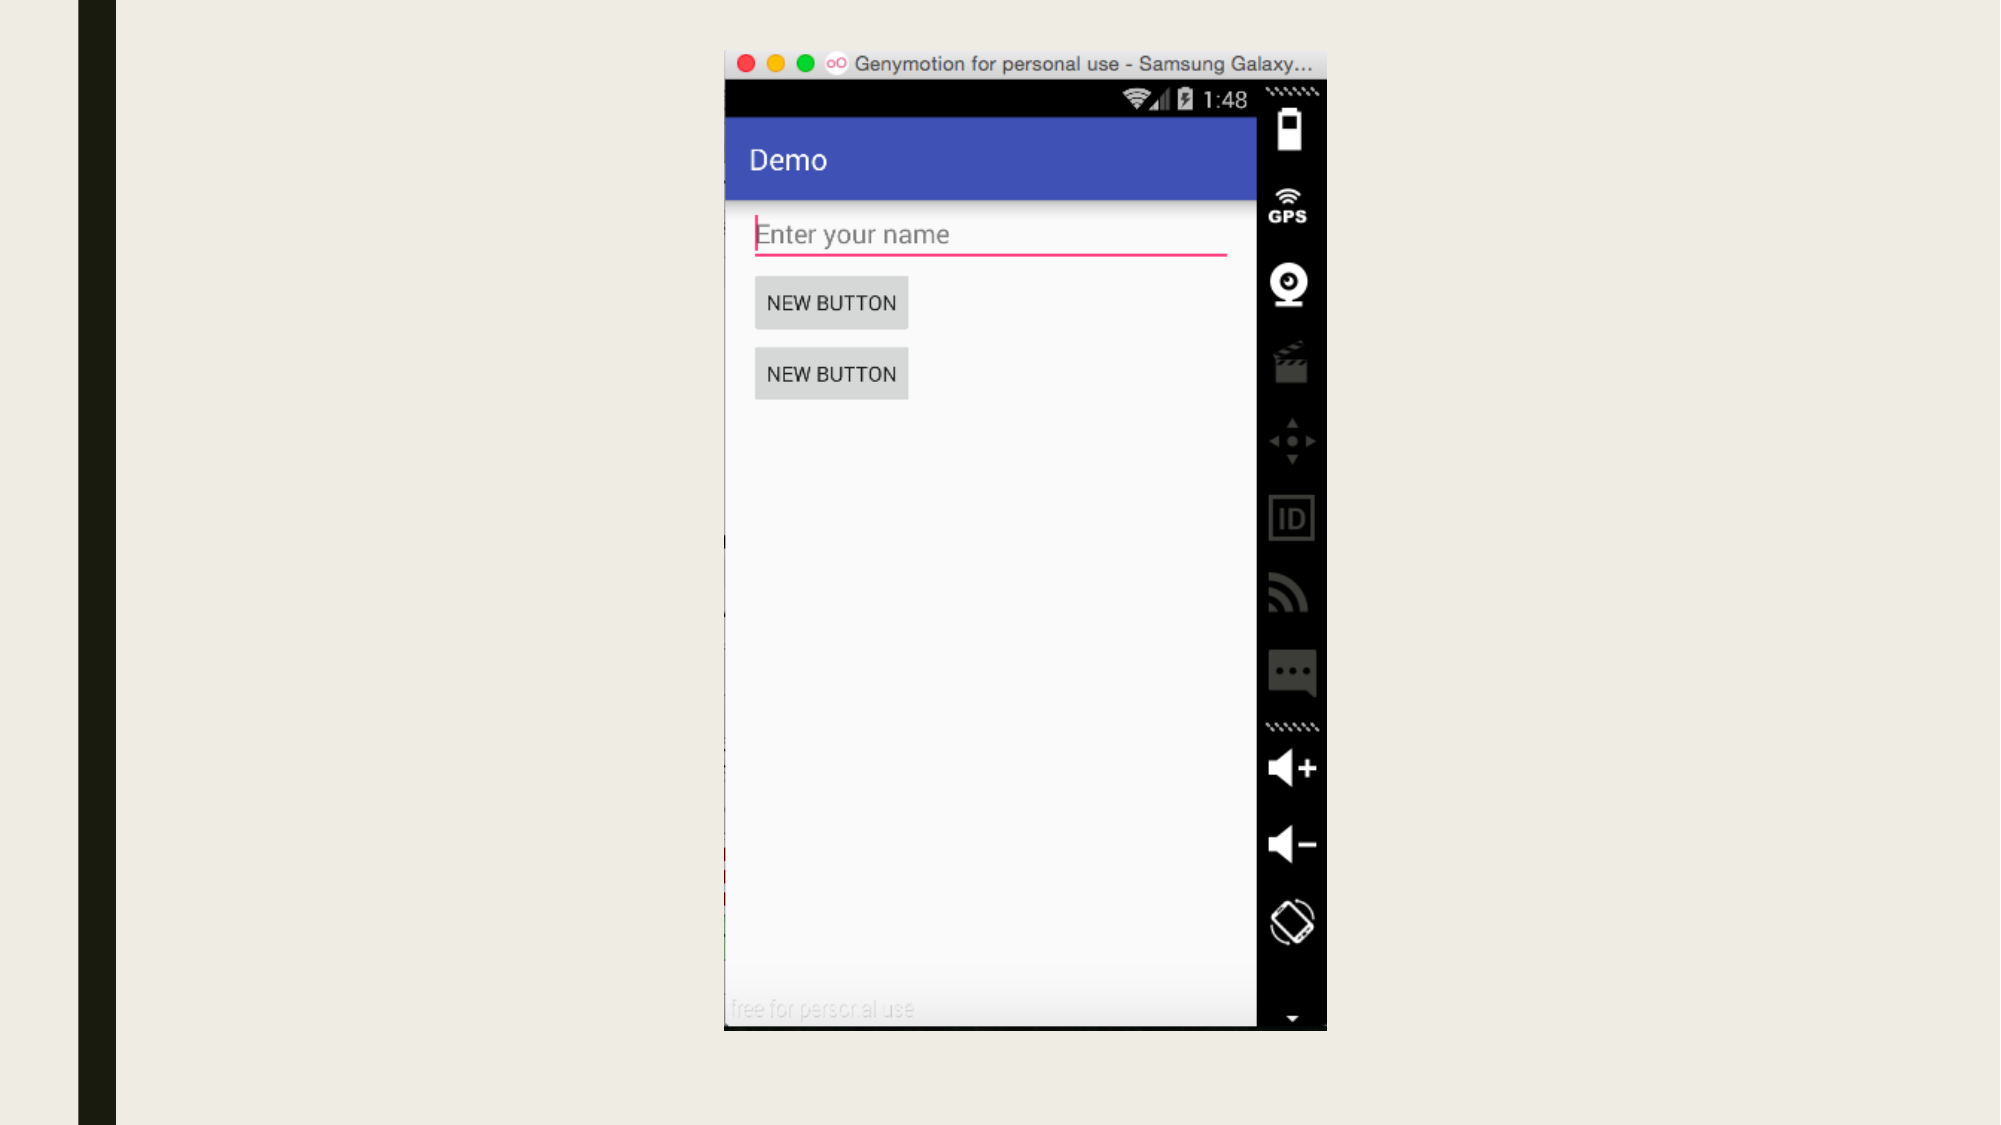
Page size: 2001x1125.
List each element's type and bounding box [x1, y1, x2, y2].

picture [724, 50, 1327, 1031]
